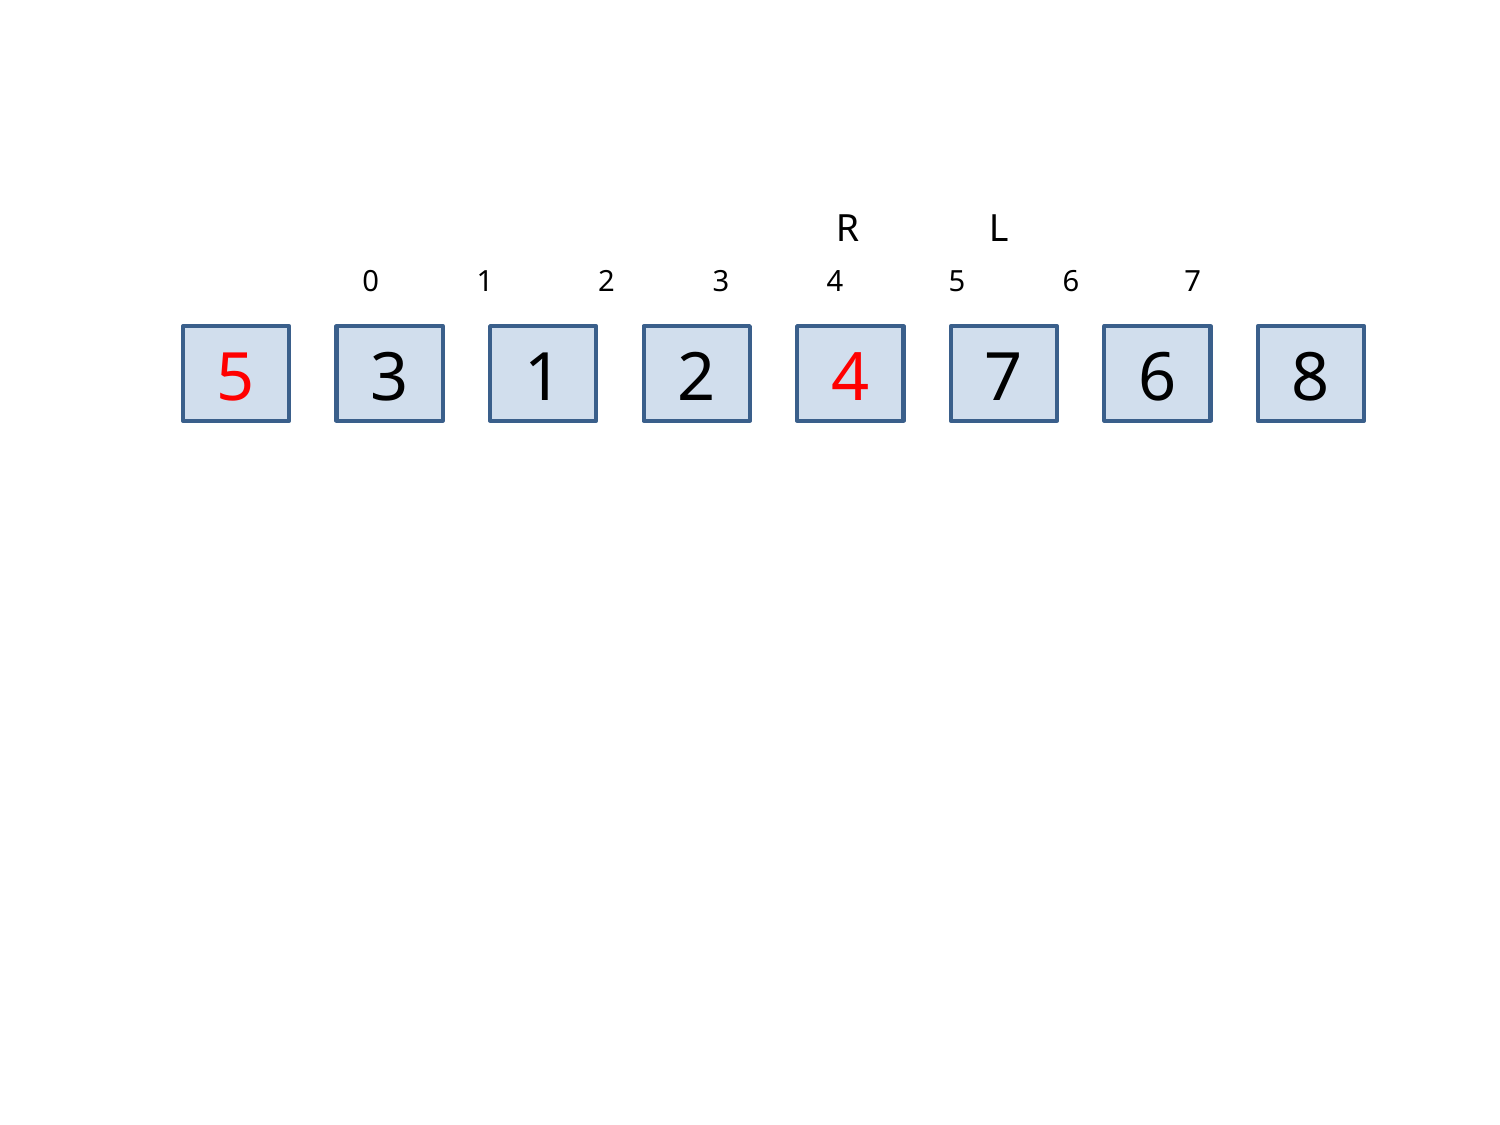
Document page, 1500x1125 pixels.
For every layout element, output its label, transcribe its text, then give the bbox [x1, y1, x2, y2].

text_box 5 [181, 324, 291, 423]
text_box 6 [1102, 324, 1213, 423]
text_box 0 1 2 3 4 5 6 7 [347, 255, 1224, 305]
text_box L [973, 196, 1024, 256]
text_box 4 [795, 324, 906, 423]
text_box 3 [334, 324, 445, 423]
text_box 2 [642, 324, 752, 423]
text_box 8 [1256, 324, 1366, 423]
text_box 7 [949, 324, 1059, 423]
text_box R [820, 196, 874, 256]
text_box 1 [488, 324, 598, 423]
